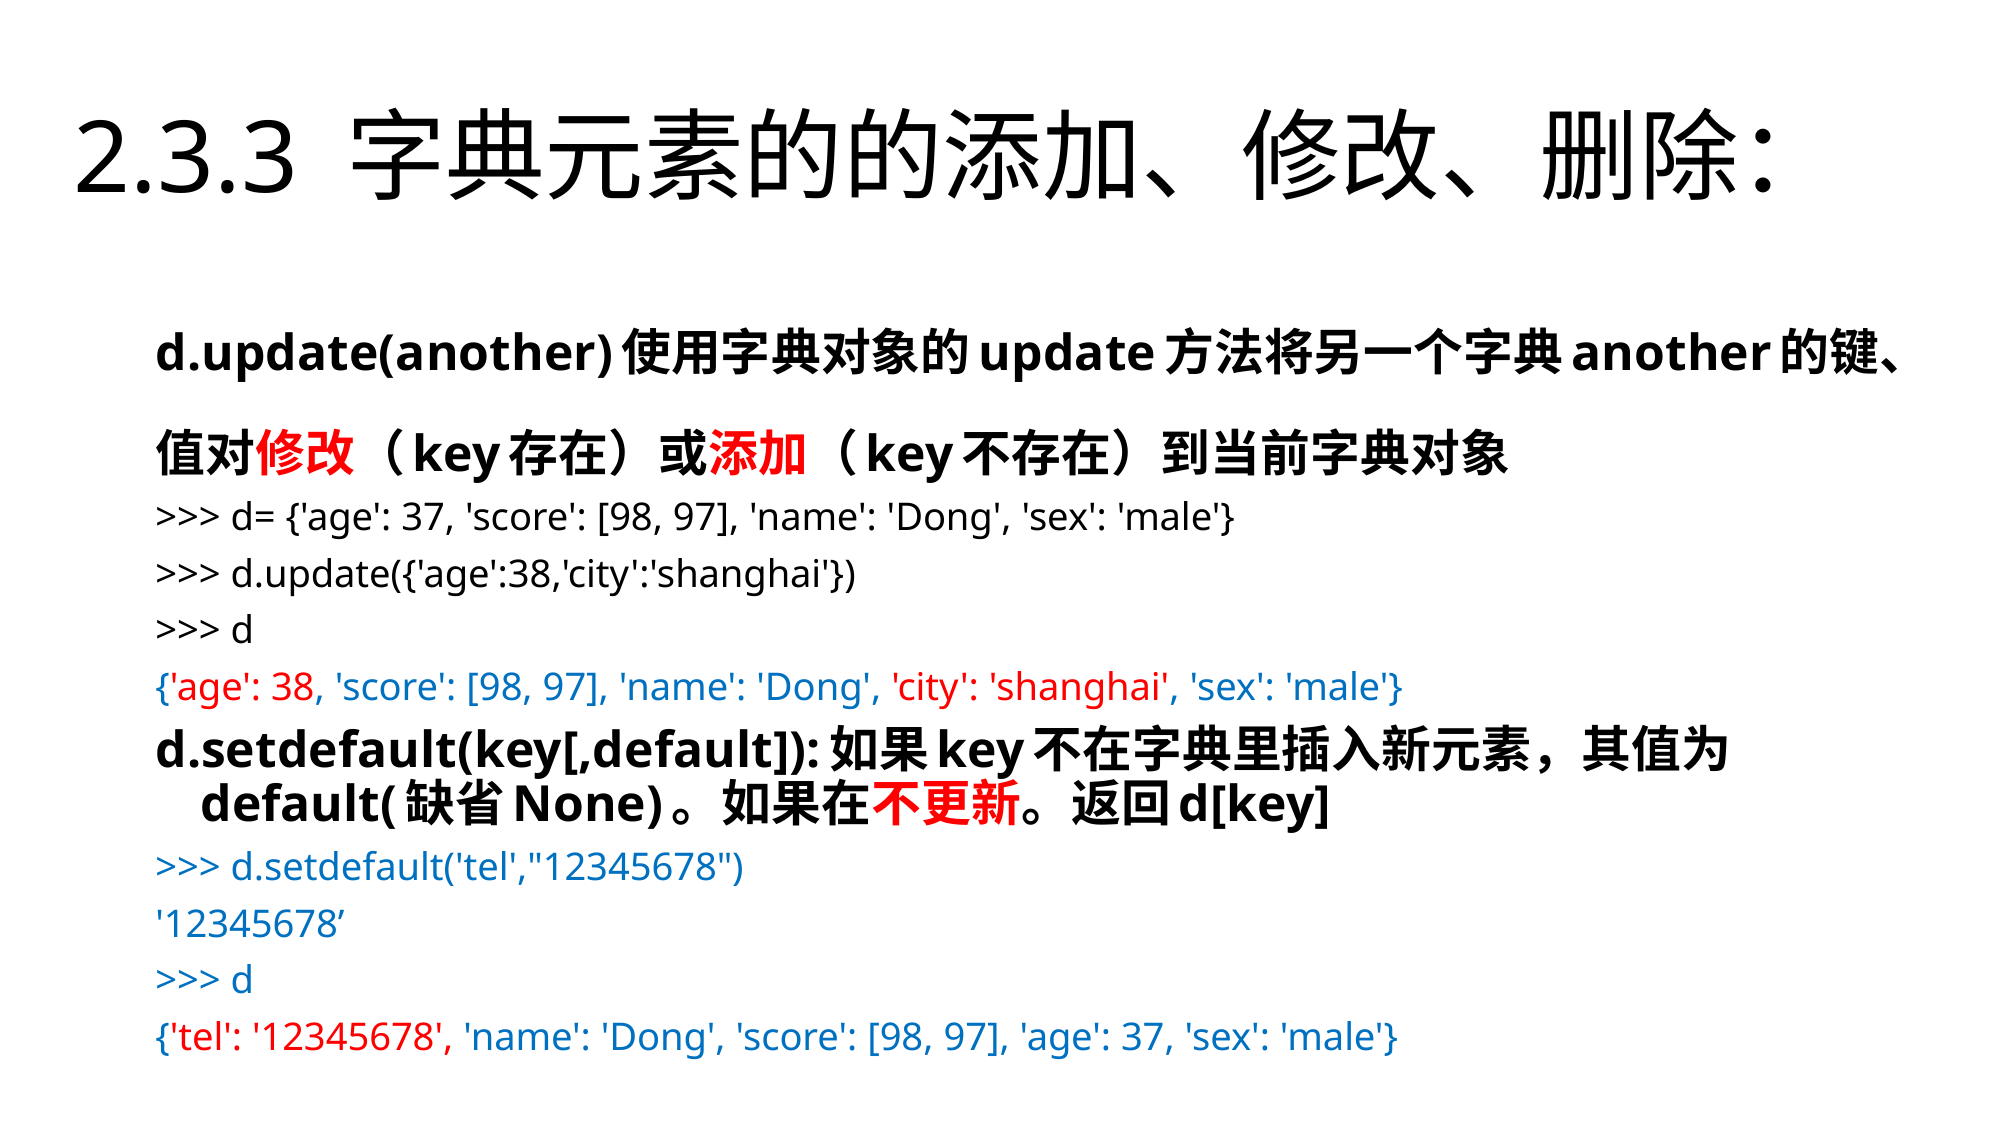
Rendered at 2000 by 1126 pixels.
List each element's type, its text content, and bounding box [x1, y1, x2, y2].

list d.update(another)使用字典对象的update方法将另一个字典another的键、值对修改（key存在）或添加（key不存在）到当前字典对象 >>> d= {'age': 37, 'score': [98, 97], 'name': 'Dong', 'sex': 'male'} >>> d.update({'age':38,'city':'shanghai'}) >>> d {'age': 38, 'score': [98, 97], 'name': 'Dong', 'city': 'shanghai', 'sex': 'male'} d.setdefault(key[,default]):如果key不在字典里插入新元素，其值为default(缺省None)。如果在不更新。返回d[key] >>> d.setdefault('tel',"12345678") '12345678’ >>> d {'tel': '12345678', 'name': 'Dong', 'score': [98, 97], 'age': 37, 'sex': 'male'} [137, 269, 1942, 1081]
title 2.3.3 字典元素的的添加、修改、删除： [56, 51, 1897, 270]
